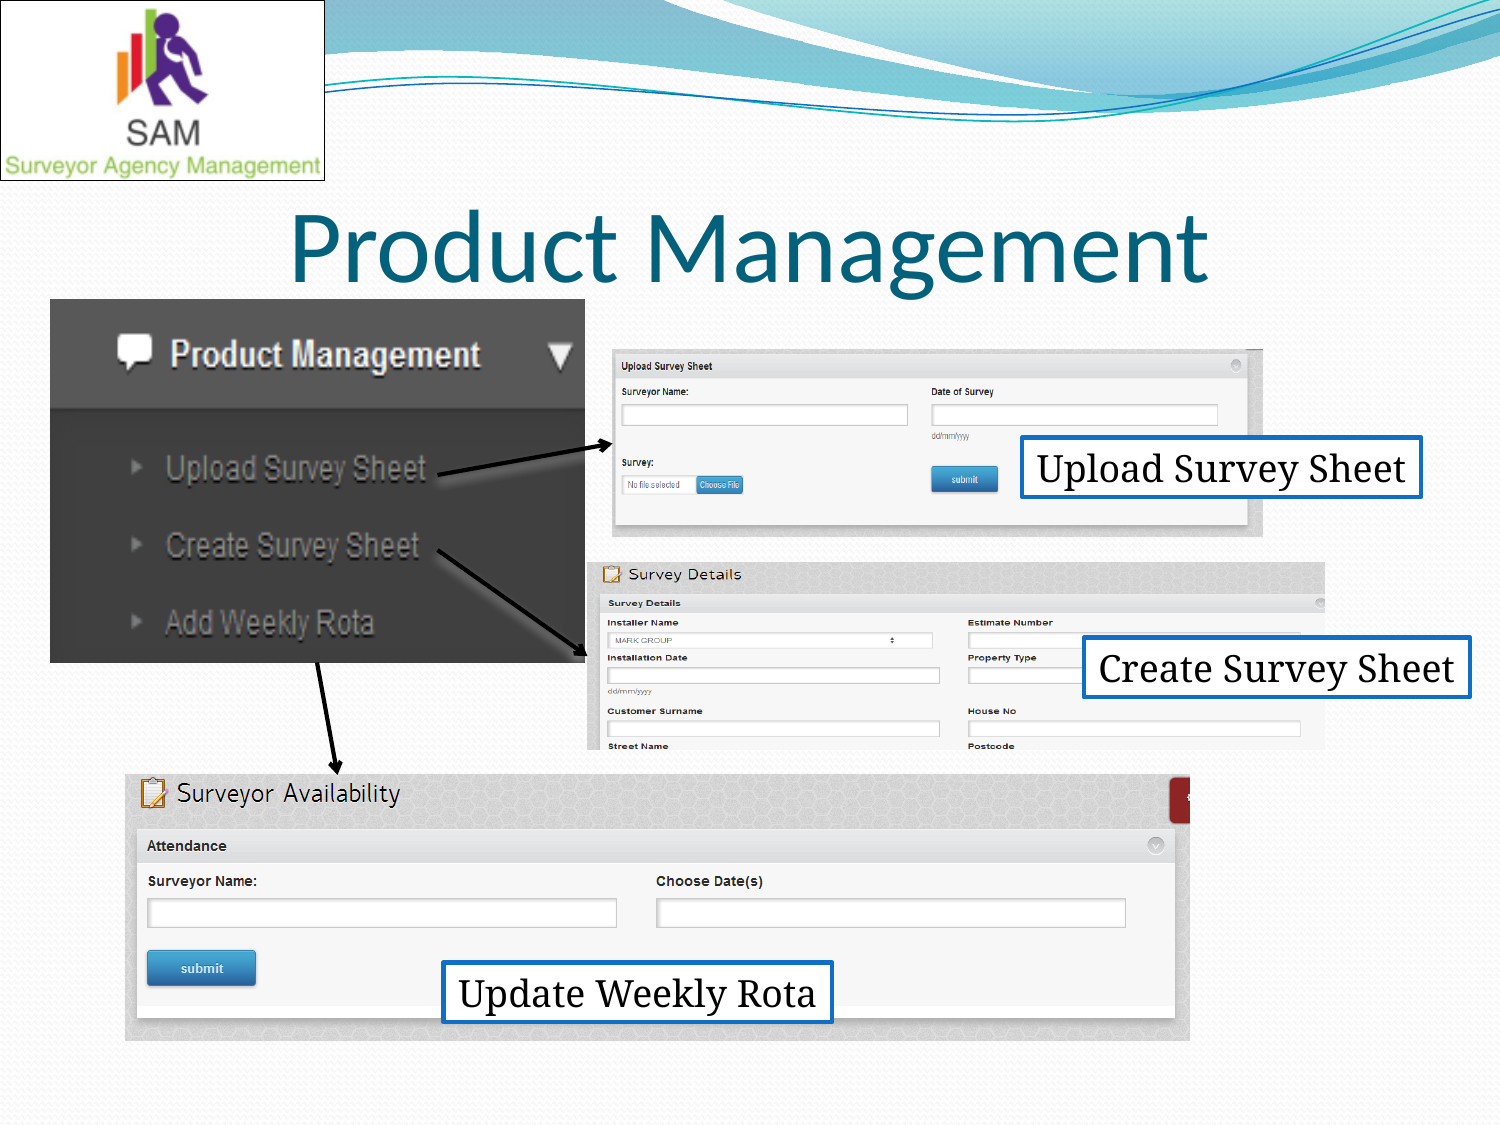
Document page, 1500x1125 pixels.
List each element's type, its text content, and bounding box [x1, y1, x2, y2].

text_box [316, 662, 338, 776]
text_box Create Survey Sheet [1332, 635, 1472, 699]
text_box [437, 443, 613, 476]
picture [612, 349, 1263, 538]
text_box Upload Survey Sheet [1271, 435, 1423, 499]
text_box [437, 549, 588, 657]
title Product Management [75, 115, 1425, 303]
picture [124, 774, 1190, 1041]
picture [49, 299, 585, 663]
picture [587, 562, 1326, 751]
picture [0, 0, 326, 181]
